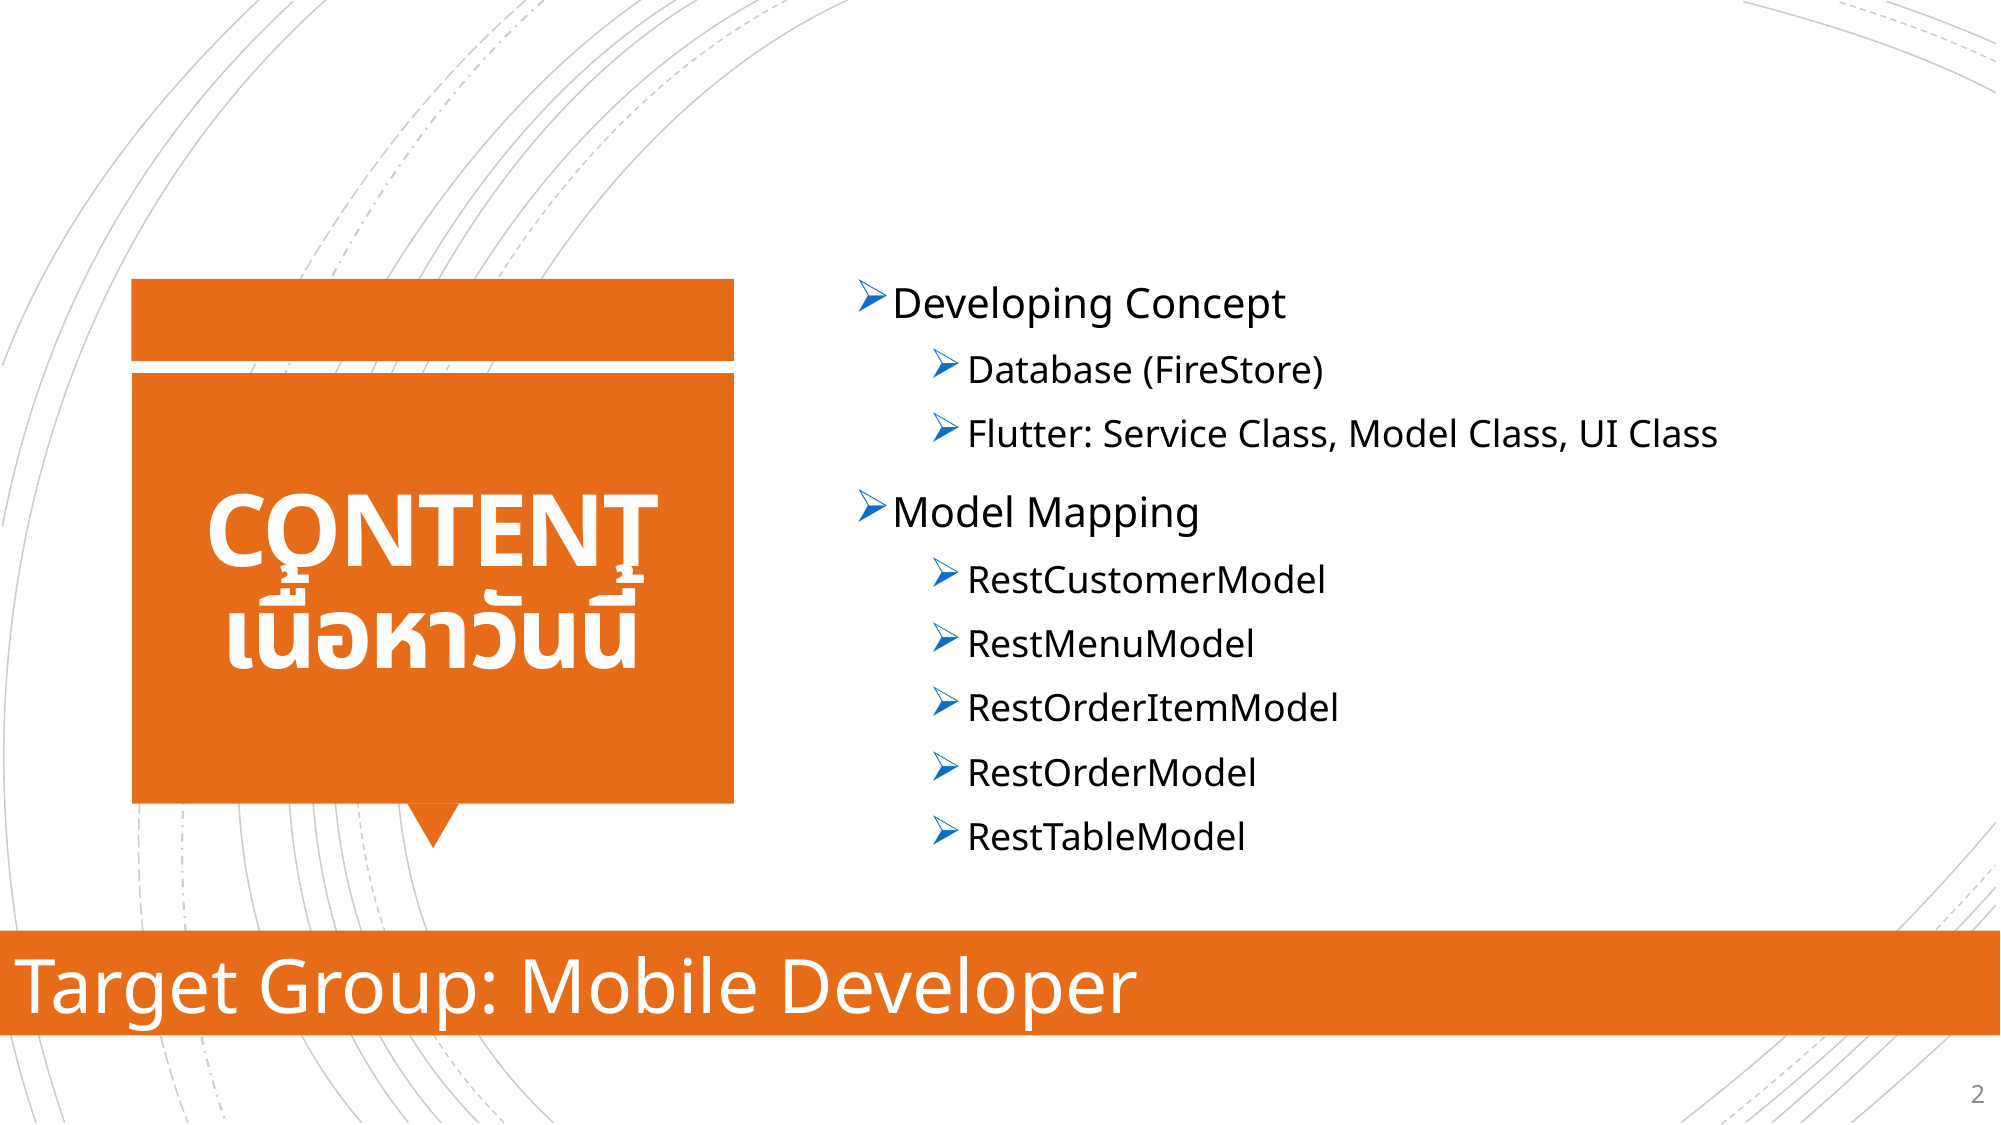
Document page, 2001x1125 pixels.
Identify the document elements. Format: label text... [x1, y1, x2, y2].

slide_number 2 [1850, 1069, 2000, 1122]
text_box Target Group: Mobile Developer [0, 930, 2000, 1036]
title CONTENT เนื้อหาวันนี้ [145, 385, 720, 789]
list Developing Concept Database (FireStore) Flutter: Service Class, Model Class, UI Class Model Mapping RestCustomerModel RestMenuModel RestOrderItemModel RestOrderModel RestTableModel [839, 131, 2000, 930]
